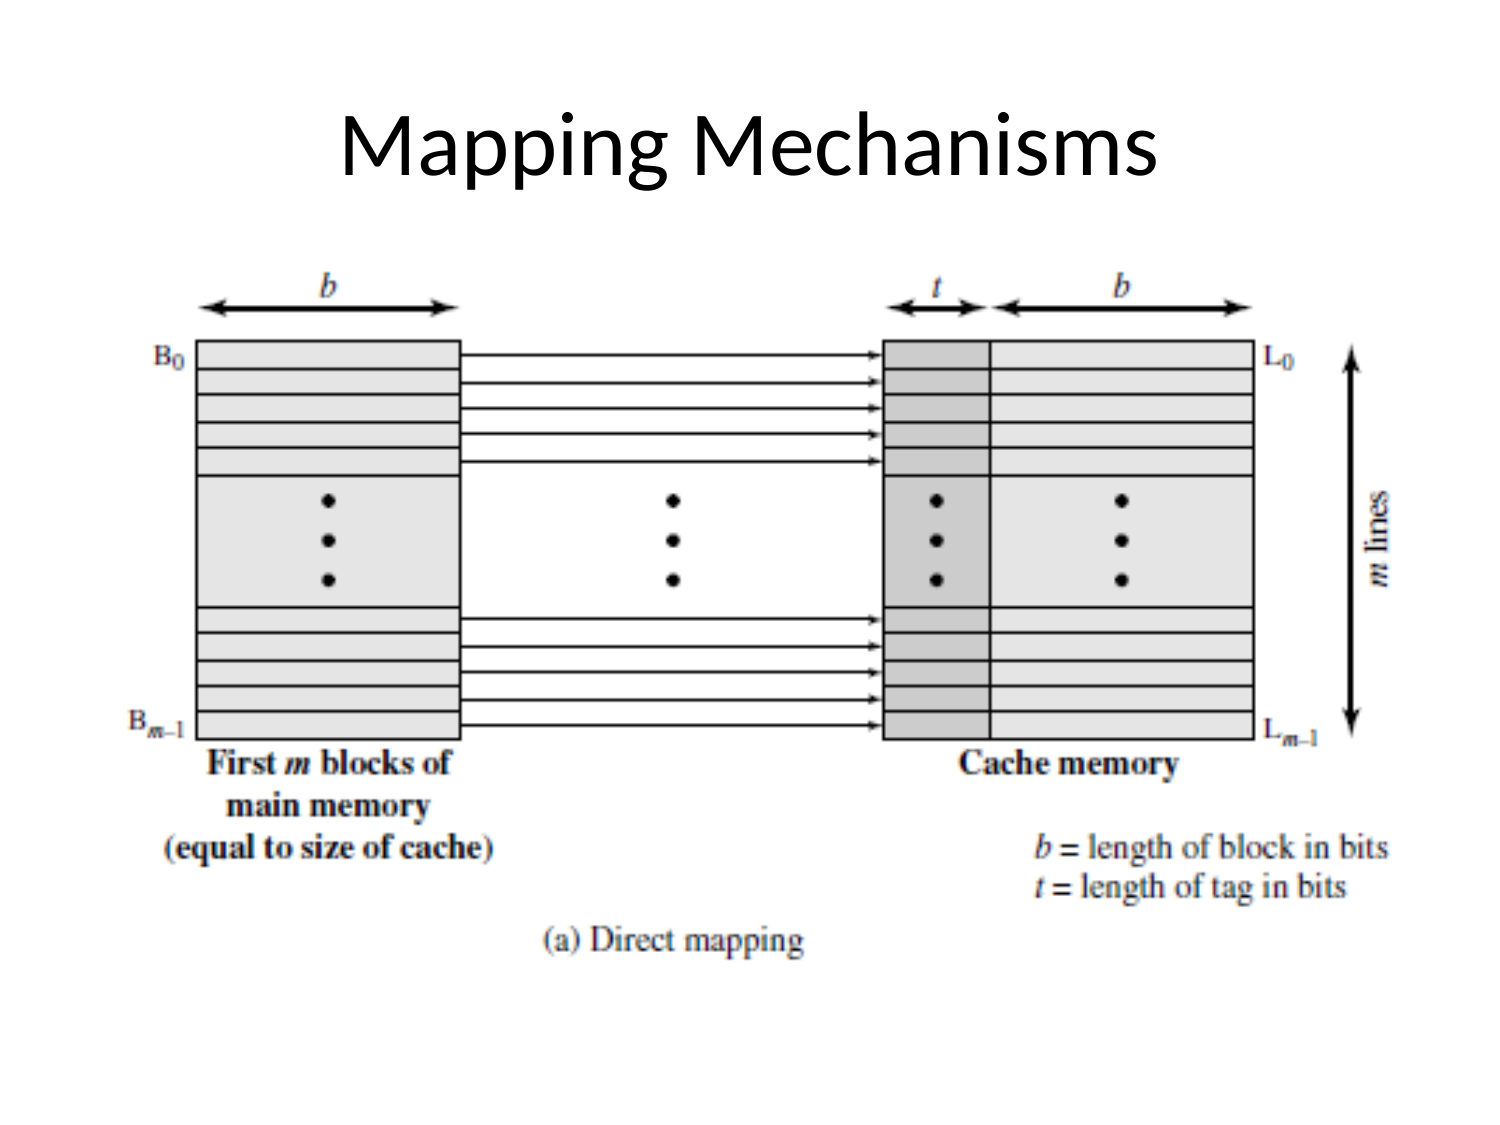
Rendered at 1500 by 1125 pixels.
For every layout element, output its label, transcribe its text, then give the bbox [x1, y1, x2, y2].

picture [112, 262, 1413, 980]
title Mapping Mechanisms [75, 45, 1425, 233]
